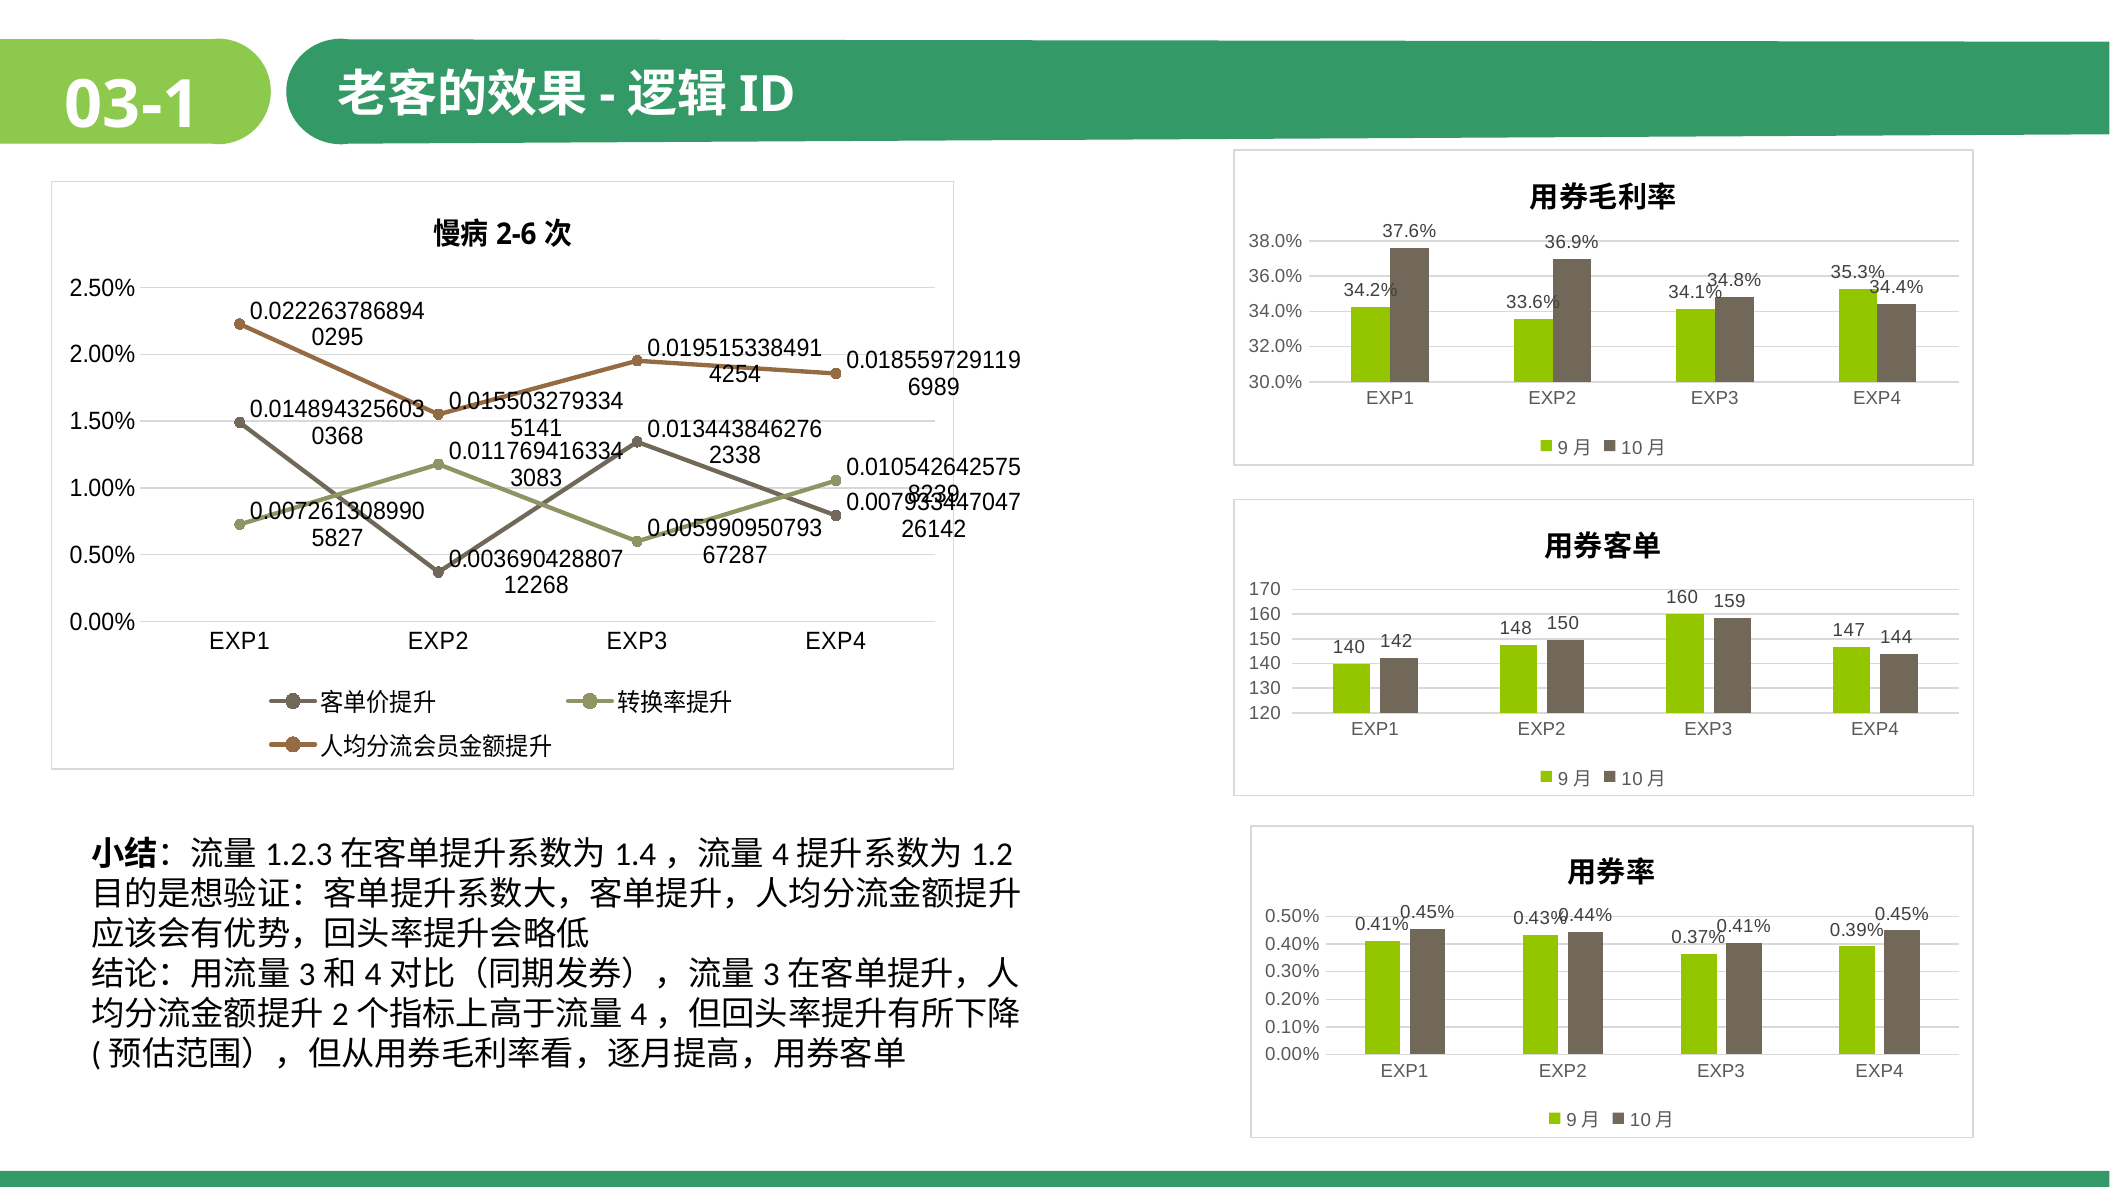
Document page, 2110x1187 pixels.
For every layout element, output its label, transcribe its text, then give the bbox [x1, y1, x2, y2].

text_box 小结：流量1.2.3在客单提升系数为1.4，流量4提升系数为1.2 目的是想验证：客单提升系数大，客单提升，人均分流金额提升应该会有优势，回头率提升会略低 结论：用流量3和4对比（同期发券），流量3在客单提升，人均分流金额提升2个指标上高于流量4，但回头率提升有所下降(预估范围），但从用券毛利率看，逐月提高，用券客单 [76, 825, 1055, 1080]
text_box 03-1 [49, 53, 216, 149]
chart [1233, 498, 1975, 797]
text_box 老客的效果-逻辑ID [322, 53, 1099, 129]
chart [1232, 149, 1974, 466]
chart [1249, 825, 1974, 1139]
chart [50, 180, 1022, 770]
